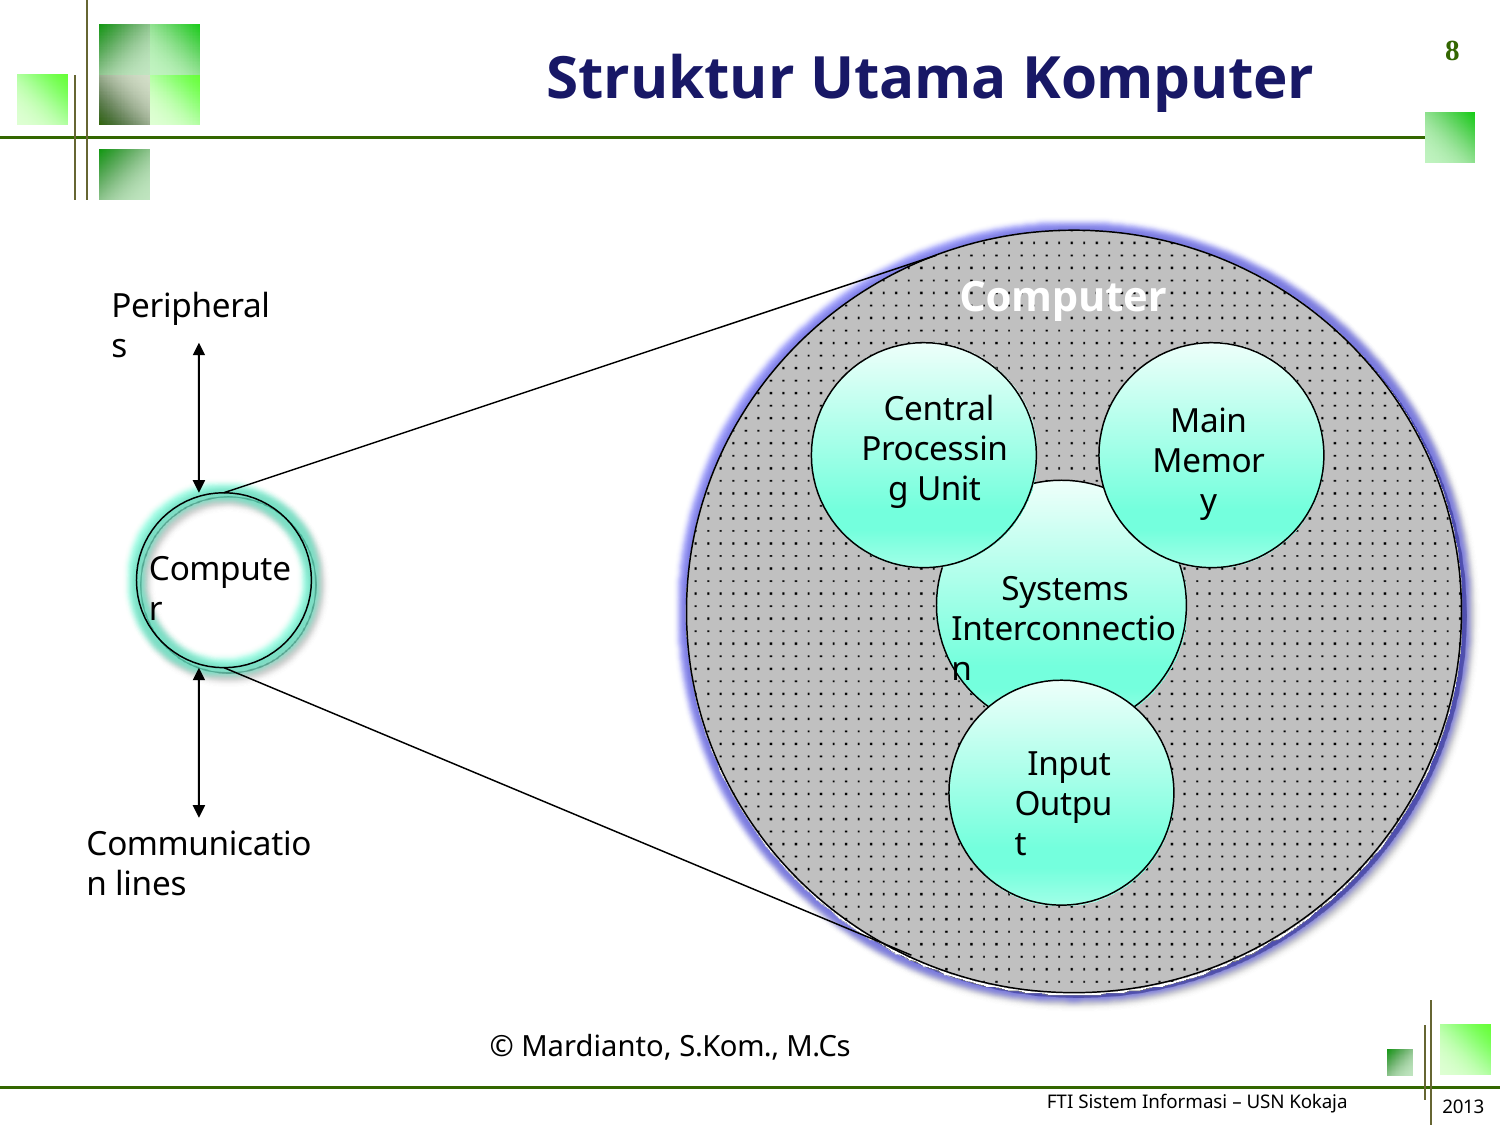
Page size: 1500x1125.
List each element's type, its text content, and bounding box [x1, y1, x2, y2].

title Struktur Utama Komputer [544, 38, 1401, 210]
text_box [0, 211, 1500, 1125]
picture [99, 149, 150, 200]
text_box 8 [1443, 29, 1462, 67]
picture [99, 24, 200, 125]
picture [1425, 112, 1475, 163]
picture [17, 74, 68, 125]
